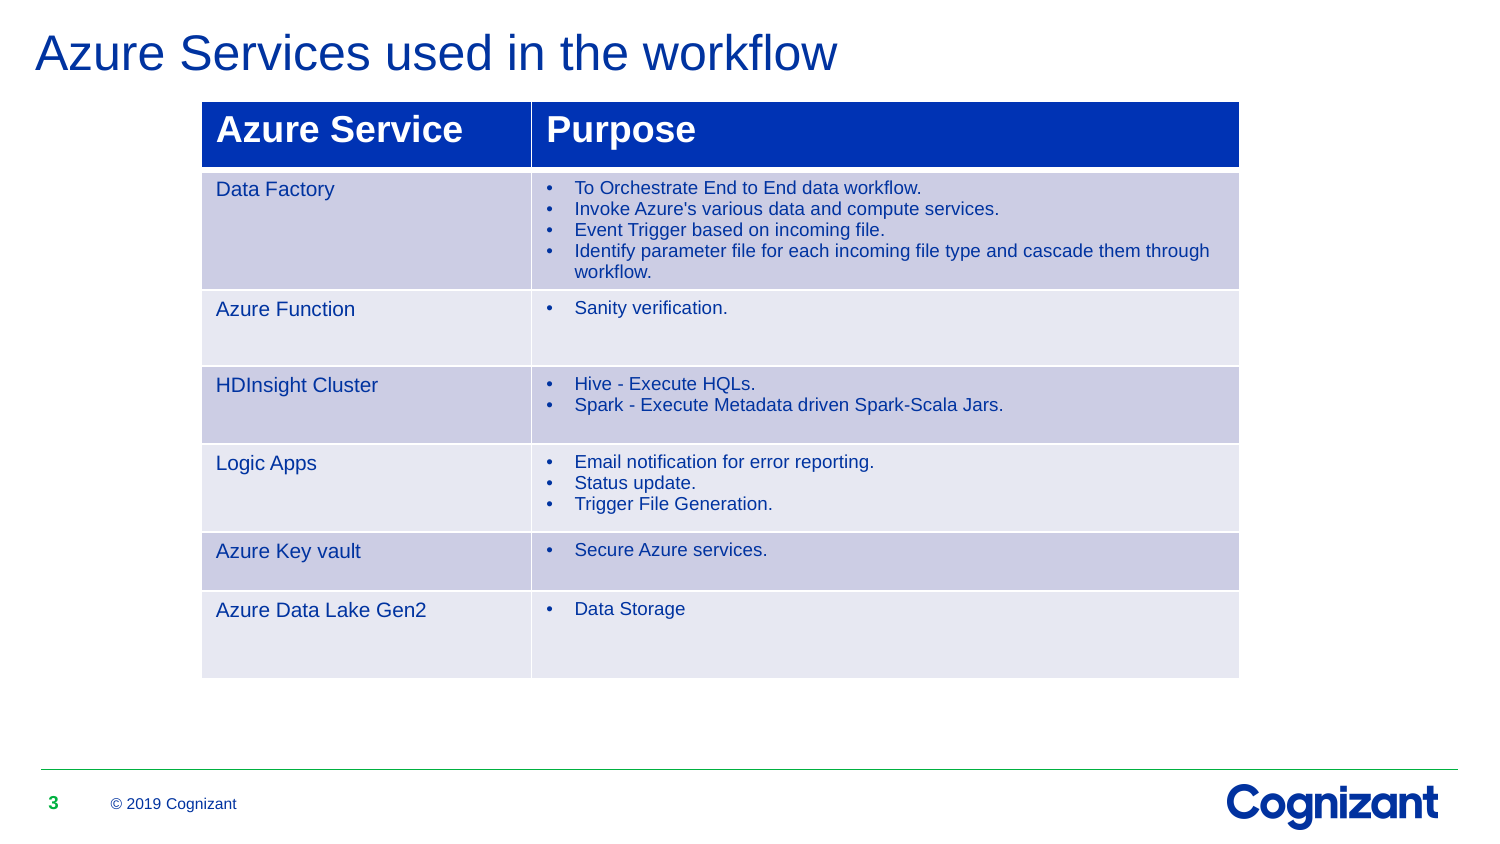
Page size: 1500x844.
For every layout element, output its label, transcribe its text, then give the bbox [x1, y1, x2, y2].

table_header Azure Service [202, 102, 531, 167]
table_cell HDInsight Cluster [202, 367, 531, 443]
table_cell Sanity verification. [532, 291, 1239, 365]
table_cell To Orchestrate End to End data workflow. Invoke Azure's various data and compute services. Event Trigger based on incoming file. Identify parameter file for each incoming file type and cascade them through workflow. [532, 173, 1239, 289]
title Azure Services used in the workflow [35, 27, 1467, 95]
table_header Purpose [532, 102, 1239, 167]
table_cell Email notification for error reporting. Status update. Trigger File Generation. [532, 445, 1239, 531]
table_cell Azure Data Lake Gen2 [202, 592, 531, 678]
table_cell Hive - Execute HQLs. Spark - Execute Metadata driven Spark-Scala Jars. [532, 367, 1239, 443]
table_cell Data Factory [202, 173, 531, 289]
table_cell Data Storage [532, 592, 1239, 678]
table_cell Logic Apps [202, 445, 531, 531]
picture [1227, 784, 1438, 830]
table_cell Azure Function [202, 291, 531, 365]
table_cell Azure Key vault [202, 533, 531, 590]
table_cell Secure Azure services. [532, 533, 1239, 590]
